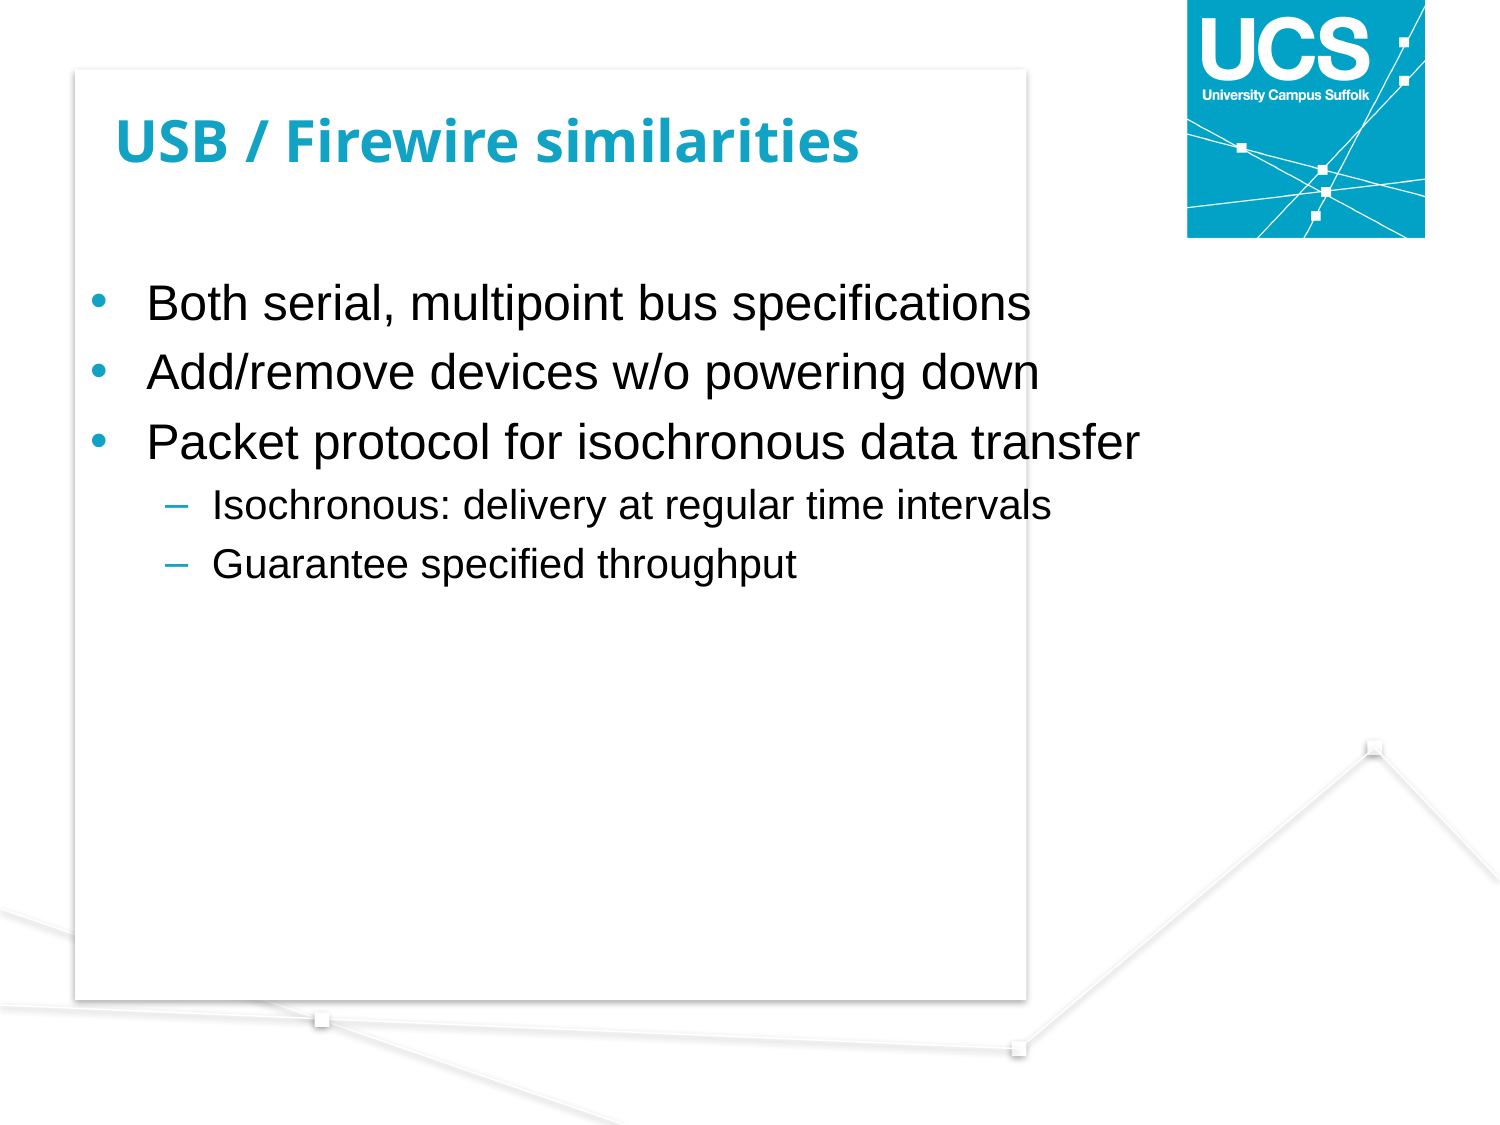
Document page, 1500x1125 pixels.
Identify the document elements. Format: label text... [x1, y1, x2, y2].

title USB / Firewire similarities [99, 44, 1012, 233]
list Both serial, multipoint bus specifications Add/remove devices w/o powering down Packet protocol for isochronous data transfer Isochronous: delivery at regular time intervals Guarantee specified throughput [74, 262, 1425, 1006]
picture [1187, 0, 1425, 238]
